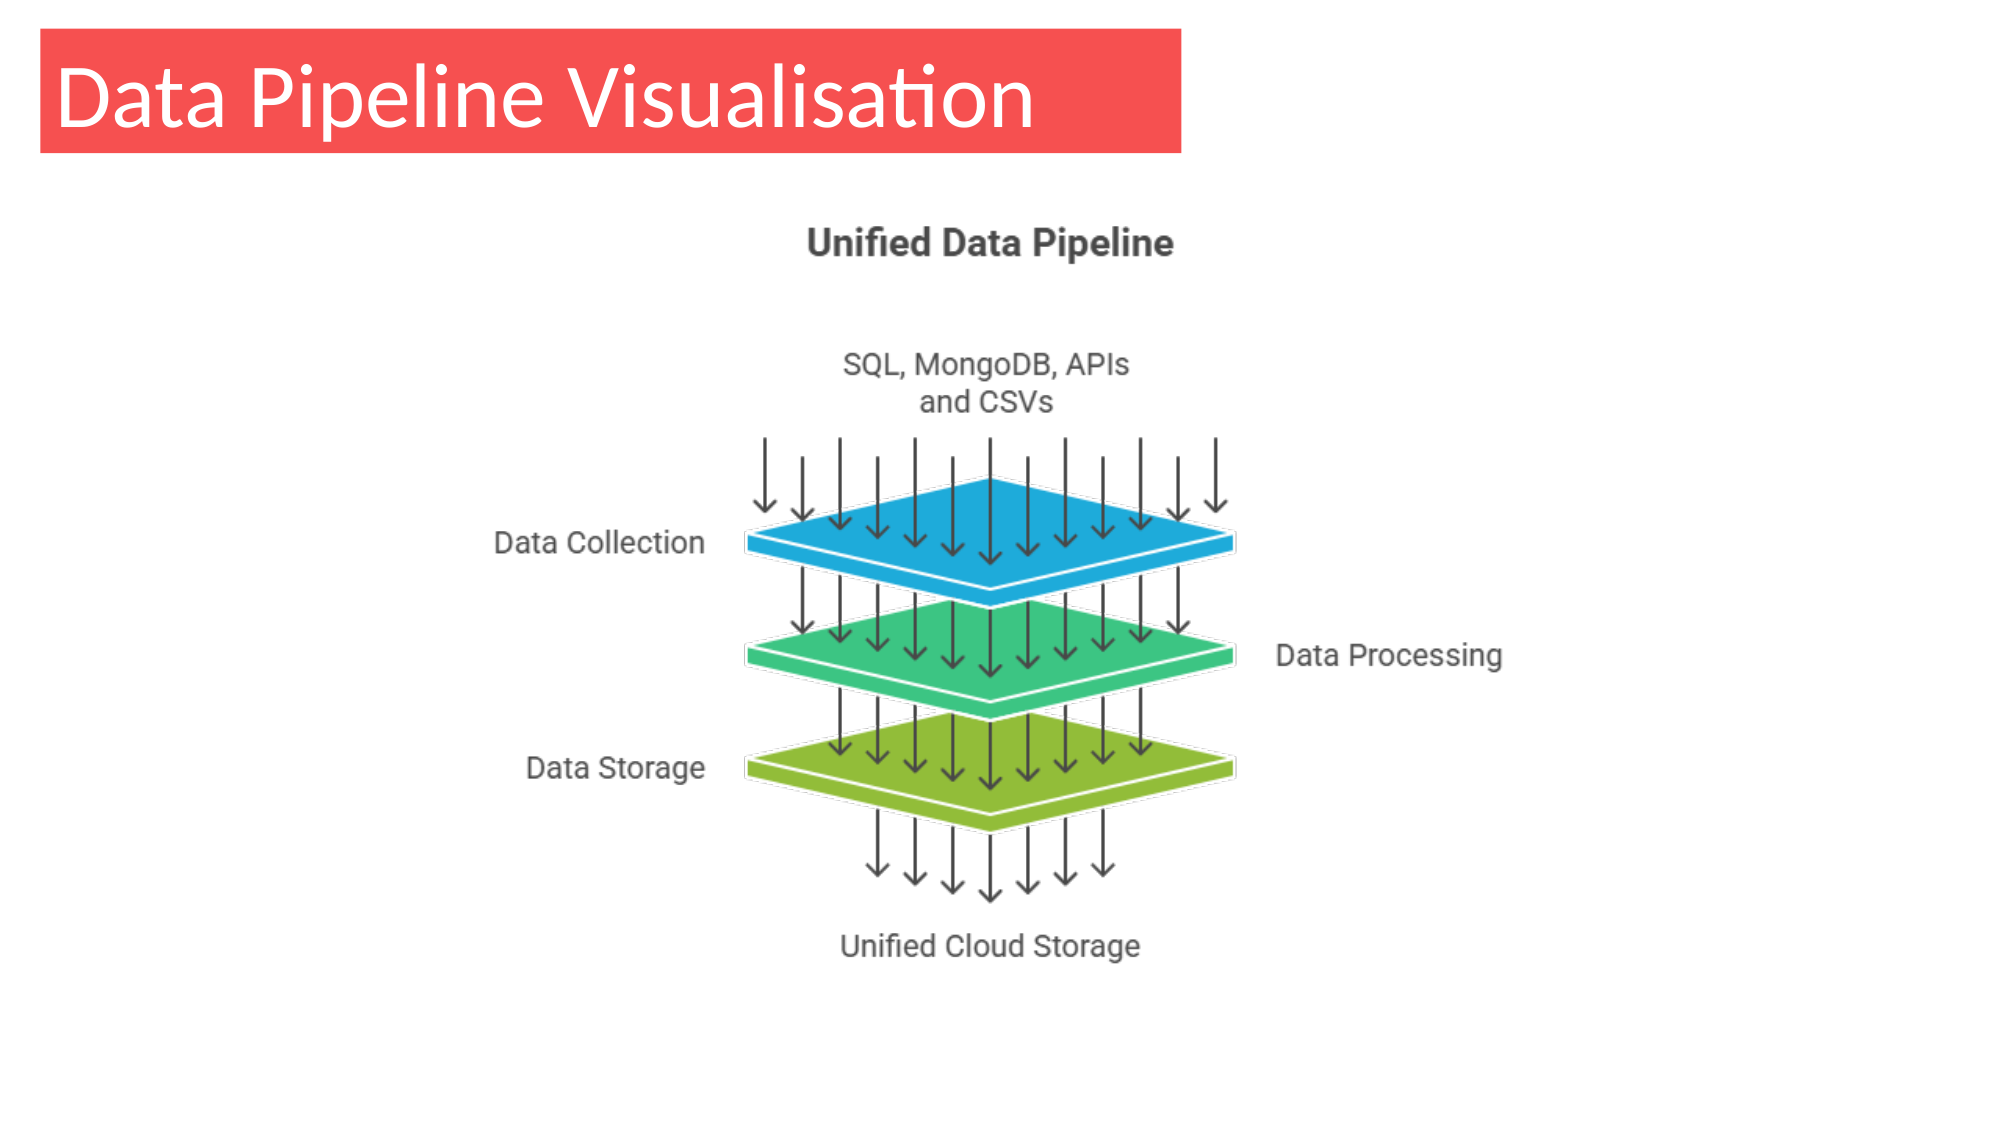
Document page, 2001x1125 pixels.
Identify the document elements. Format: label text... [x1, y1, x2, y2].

text_box Data Pipeline Visualisation [40, 28, 1182, 154]
picture [446, 139, 1554, 1040]
